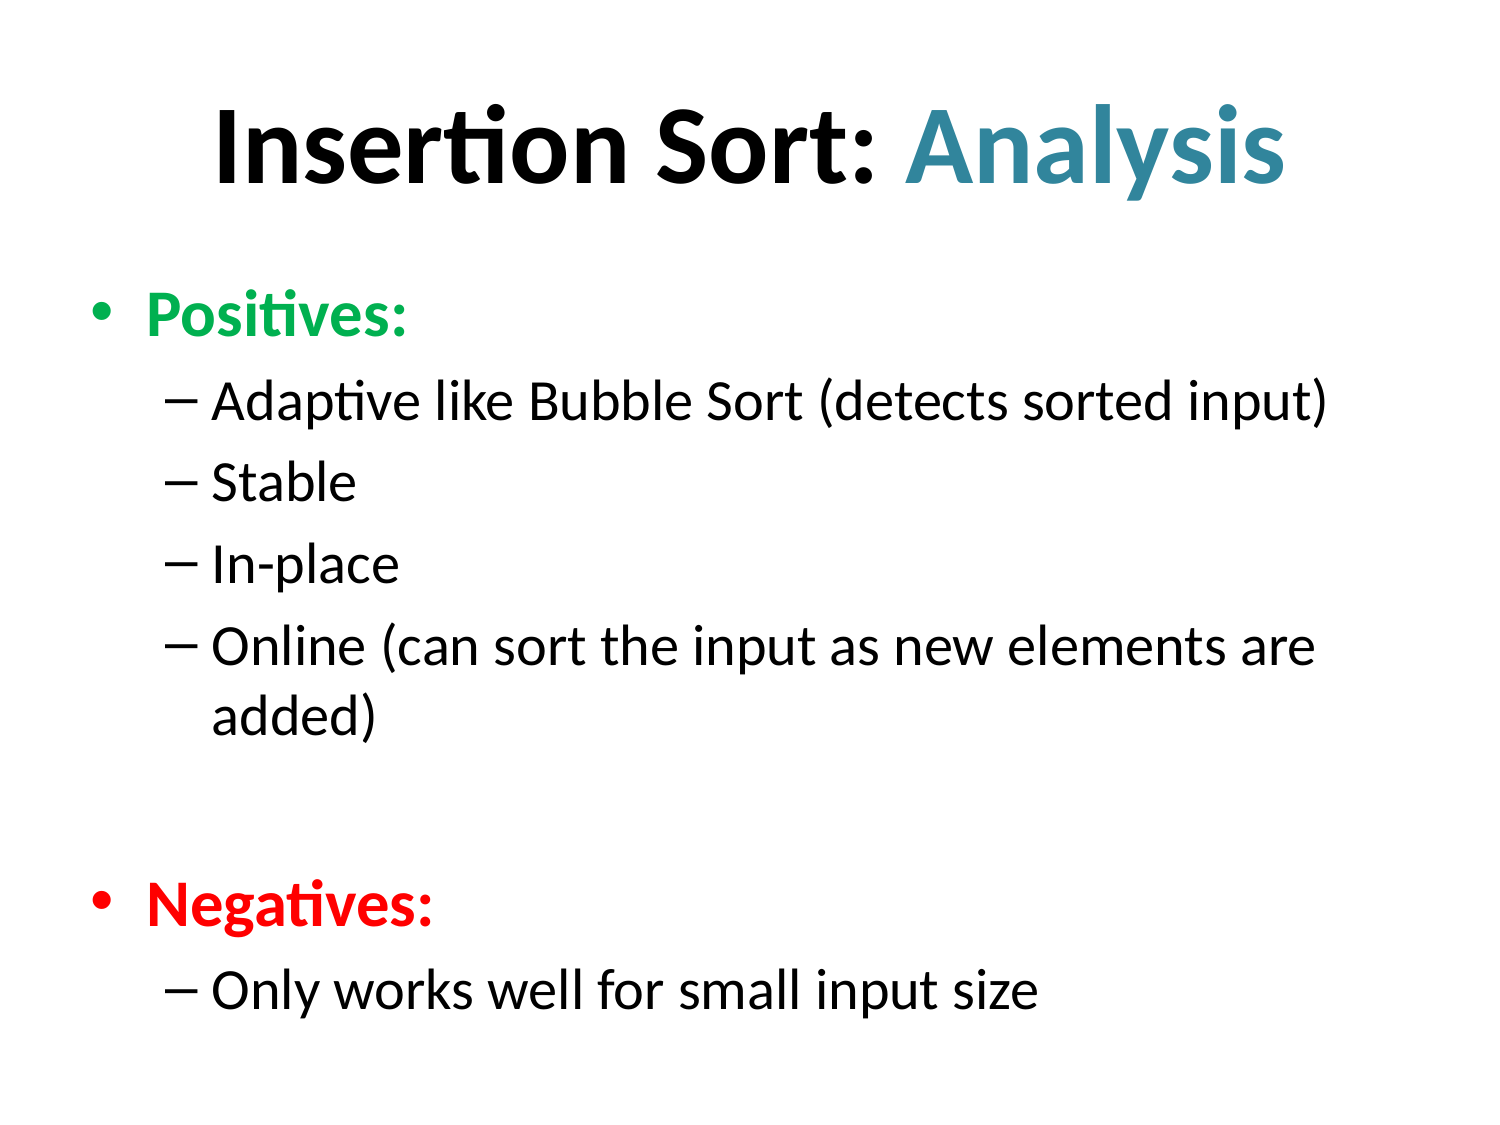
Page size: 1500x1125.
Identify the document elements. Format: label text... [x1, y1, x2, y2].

list Positives: Adaptive like Bubble Sort (detects sorted input) Stable In-place Online (can sort the input as new elements are added) Negatives: Only works well for small input size [75, 262, 1425, 1063]
title Insertion Sort: Analysis [75, 45, 1425, 233]
